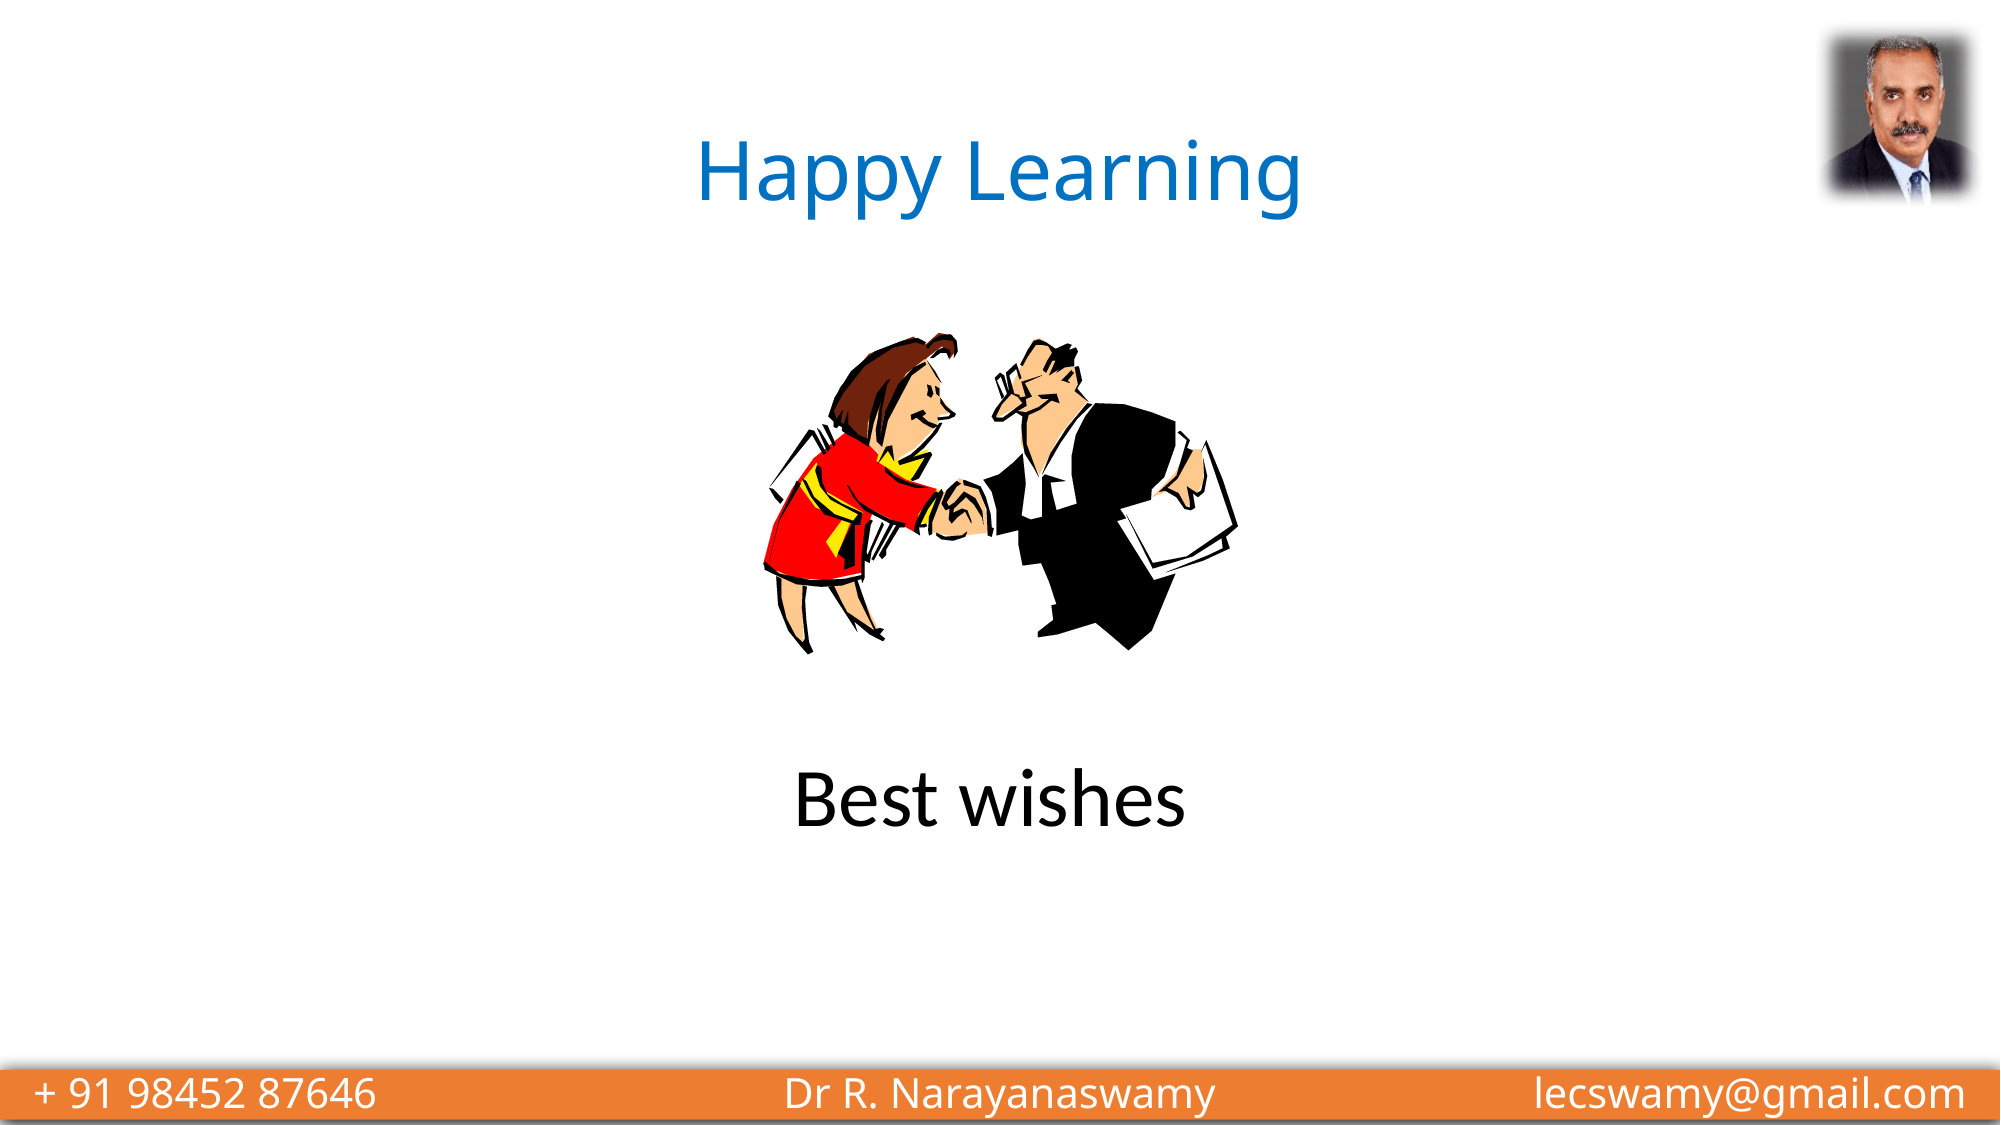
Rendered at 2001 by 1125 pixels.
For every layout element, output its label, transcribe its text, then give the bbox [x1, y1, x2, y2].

text_box + 91 98452 87646 Dr R. Narayanaswamy lecswamy@gmail.com [0, 1070, 2000, 1120]
list Happy Learning [256, 55, 1744, 307]
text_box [759, 320, 1241, 669]
picture [1813, 19, 1985, 209]
text_box Best wishes [362, 735, 1638, 991]
